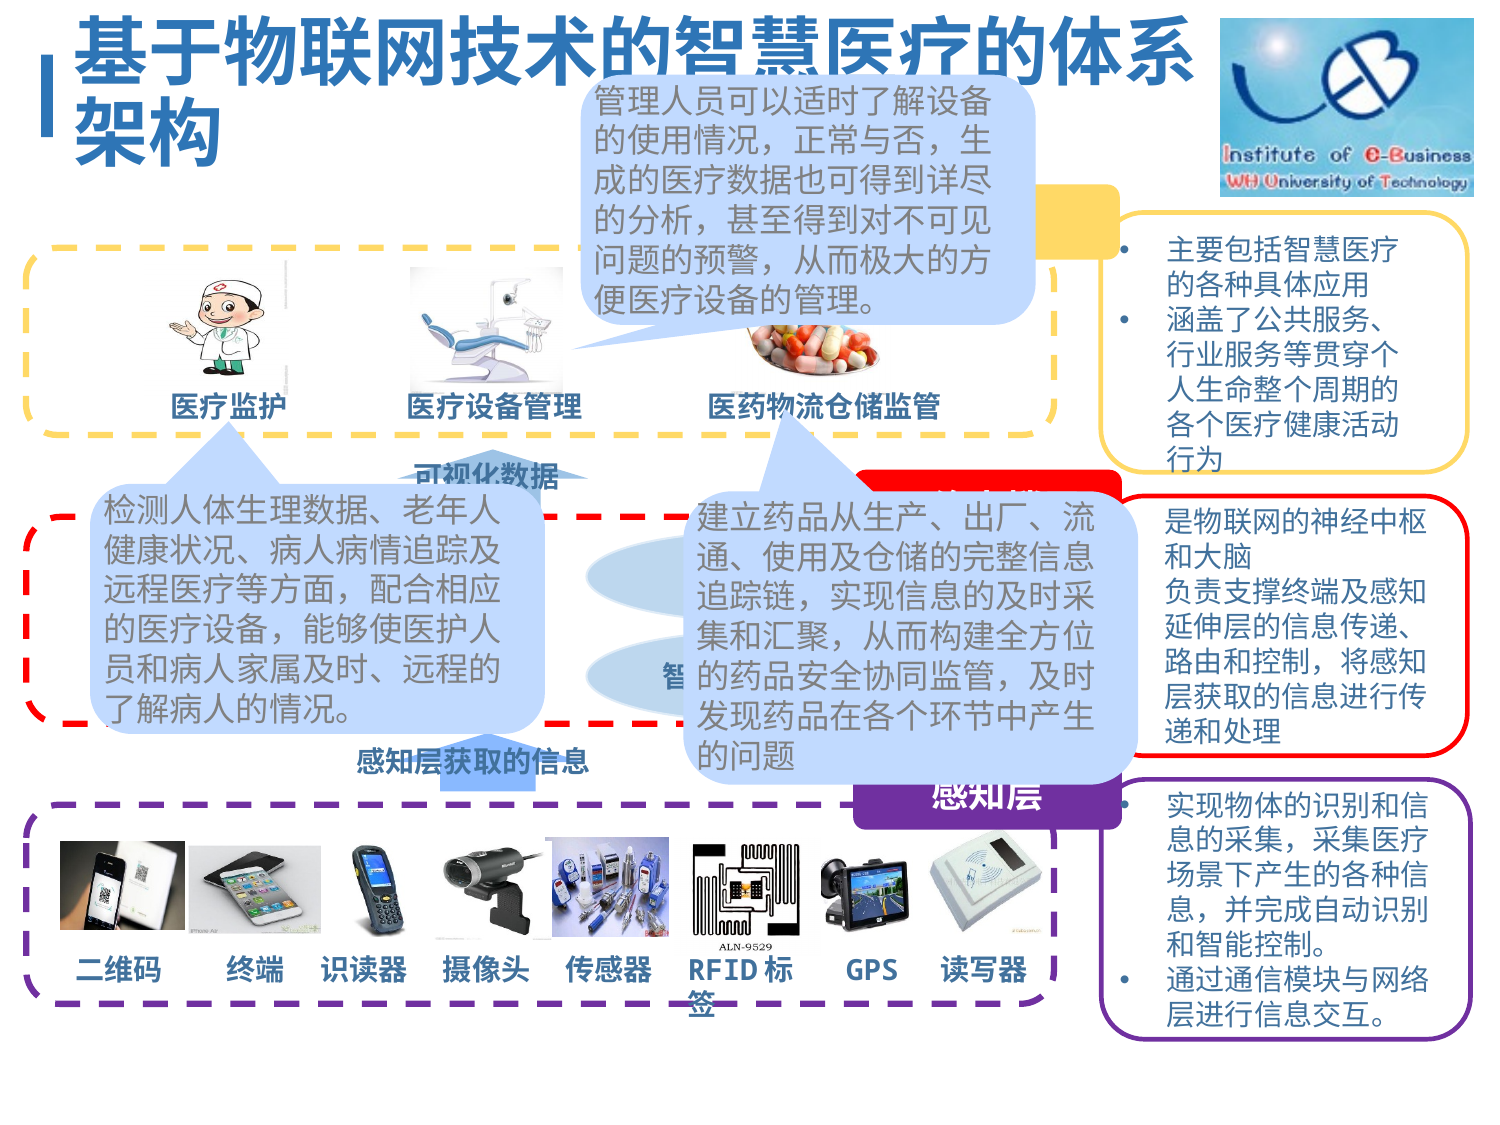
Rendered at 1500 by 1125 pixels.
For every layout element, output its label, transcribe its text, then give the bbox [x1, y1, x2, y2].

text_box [579, 72, 1036, 371]
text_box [25, 184, 1471, 1078]
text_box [88, 481, 545, 780]
picture [1220, 18, 1474, 197]
title 基于物联网技术的智慧医疗的体系架构 [58, 42, 1258, 149]
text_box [681, 488, 1139, 787]
